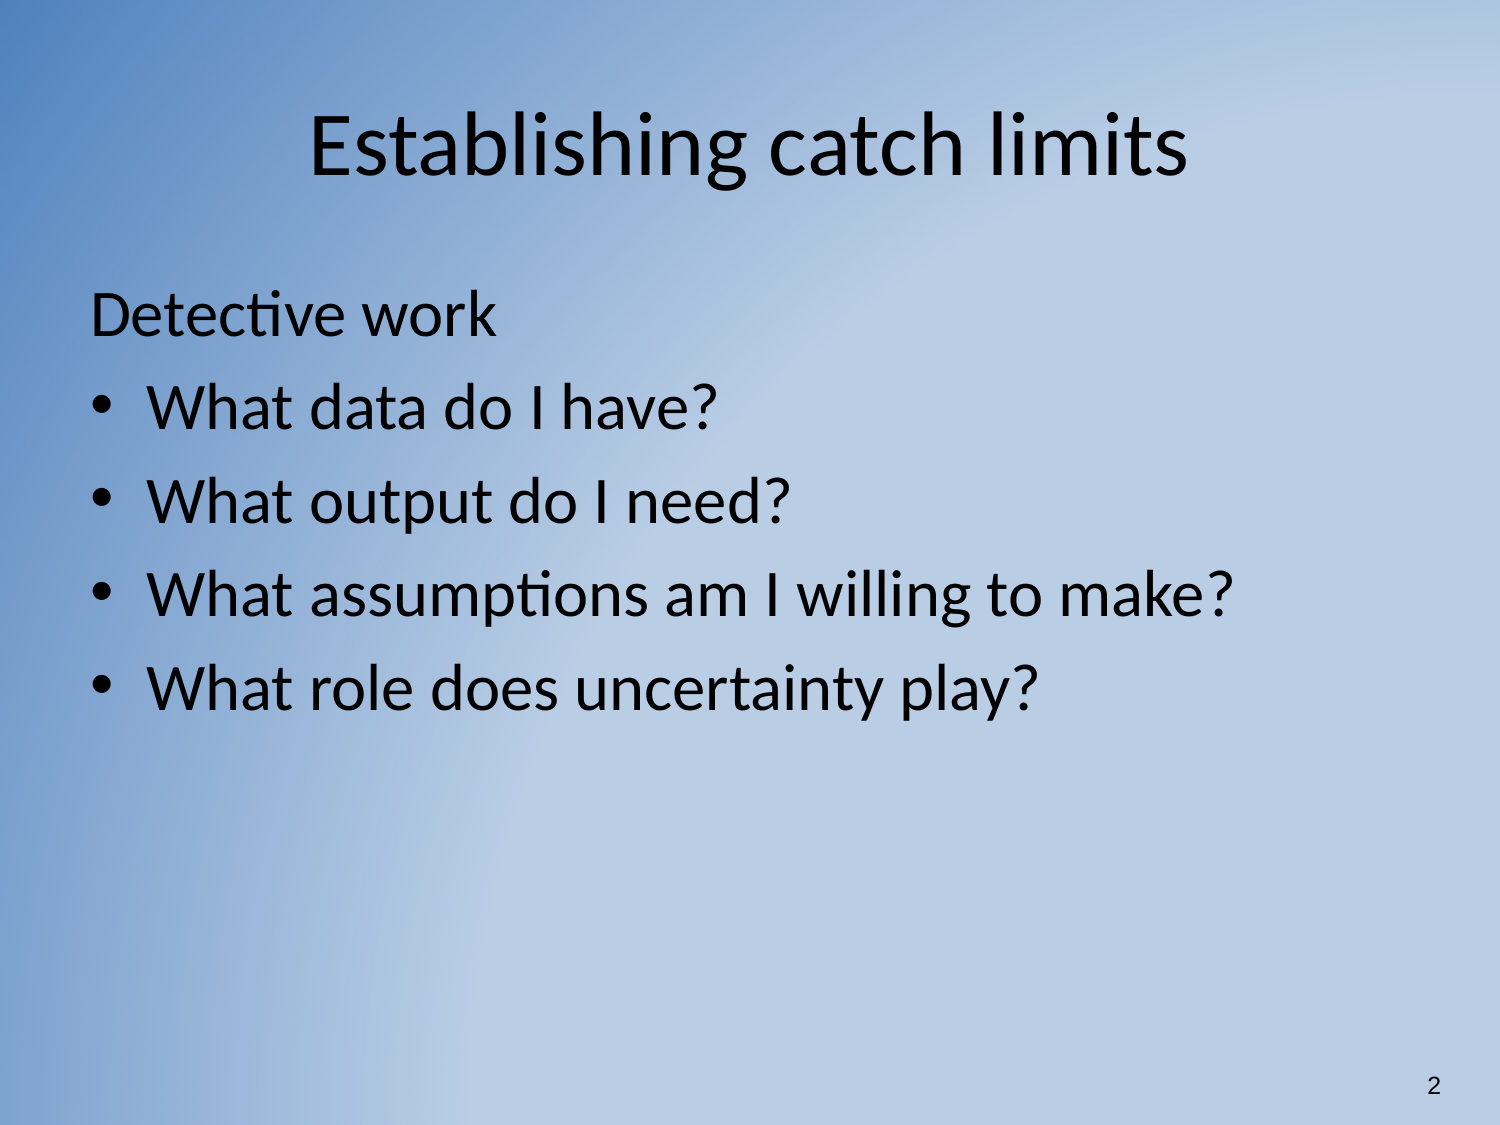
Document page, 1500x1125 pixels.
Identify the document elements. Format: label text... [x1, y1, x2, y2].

title Establishing catch limits [75, 45, 1425, 233]
picture [0, 0, 1500, 1125]
list Detective work What data do I have? What output do I need? What assumptions am I willing to make? What role does uncertainty play? [75, 262, 1425, 1005]
